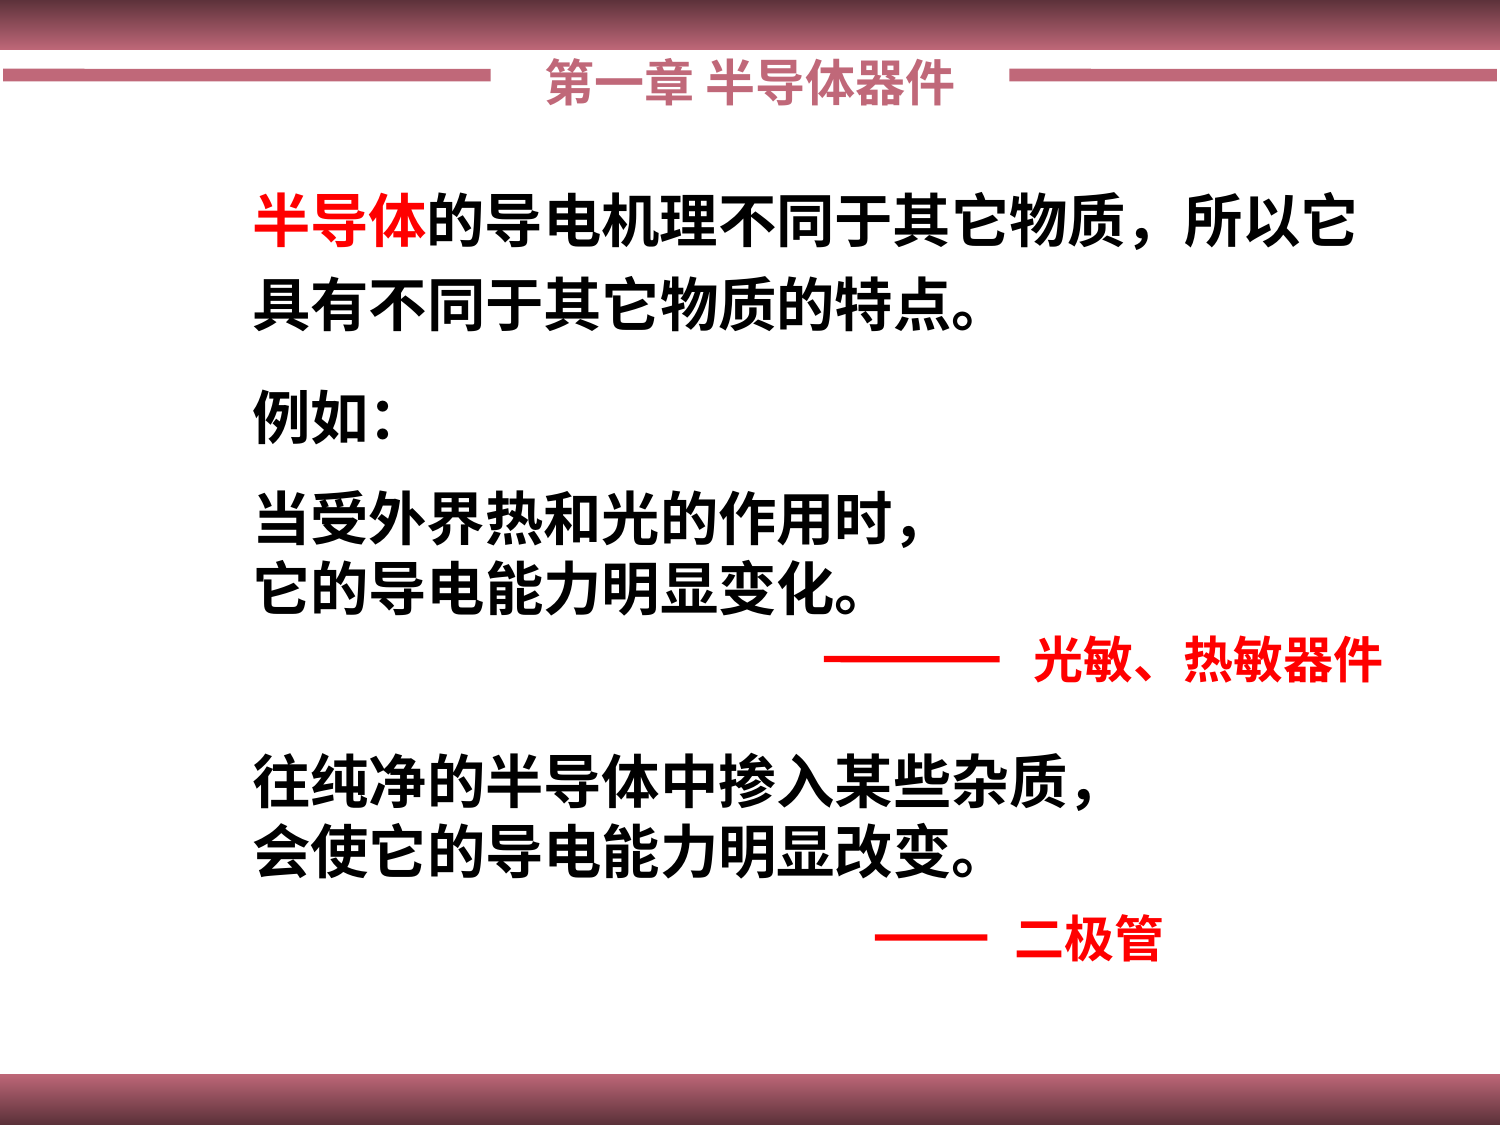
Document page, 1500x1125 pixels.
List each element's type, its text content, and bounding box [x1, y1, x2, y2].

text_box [823, 621, 1430, 697]
text_box [0, 0, 1500, 50]
text_box 往纯净的半导体中掺入某些杂质，会使它的导电能力明显改变。 [237, 737, 1151, 893]
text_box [874, 899, 1263, 976]
text_box [0, 1074, 1500, 1125]
text_box 第一章 半导体器件 [500, 49, 1000, 113]
text_box 半导体的导电机理不同于其它物质，所以它具有不同于其它物质的特点。 例如： [237, 162, 1382, 459]
text_box 当受外界热和光的作用时， 它的导电能力明显变化。 [237, 474, 1250, 630]
